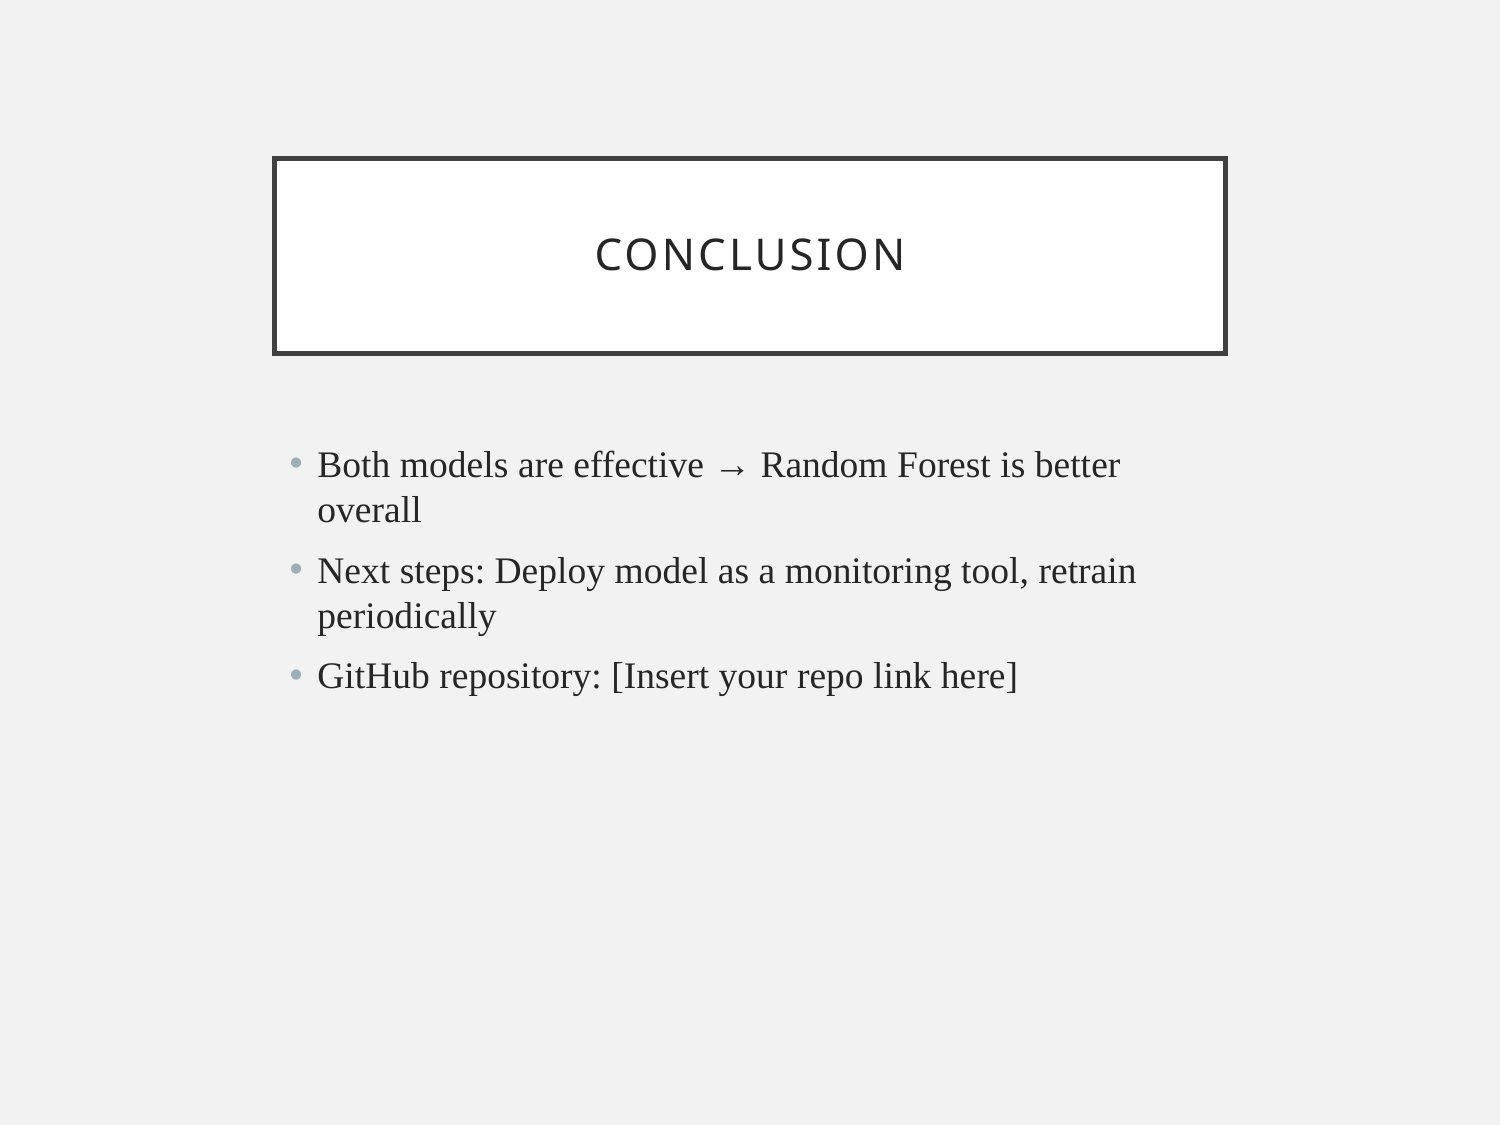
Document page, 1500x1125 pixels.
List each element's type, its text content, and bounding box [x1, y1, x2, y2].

list Both models are effective → Random Forest is better overall Next steps: Deploy model as a monitoring tool, retrain periodically GitHub repository: [Insert your repo link here] [274, 432, 1226, 942]
title Conclusion [272, 156, 1228, 356]
